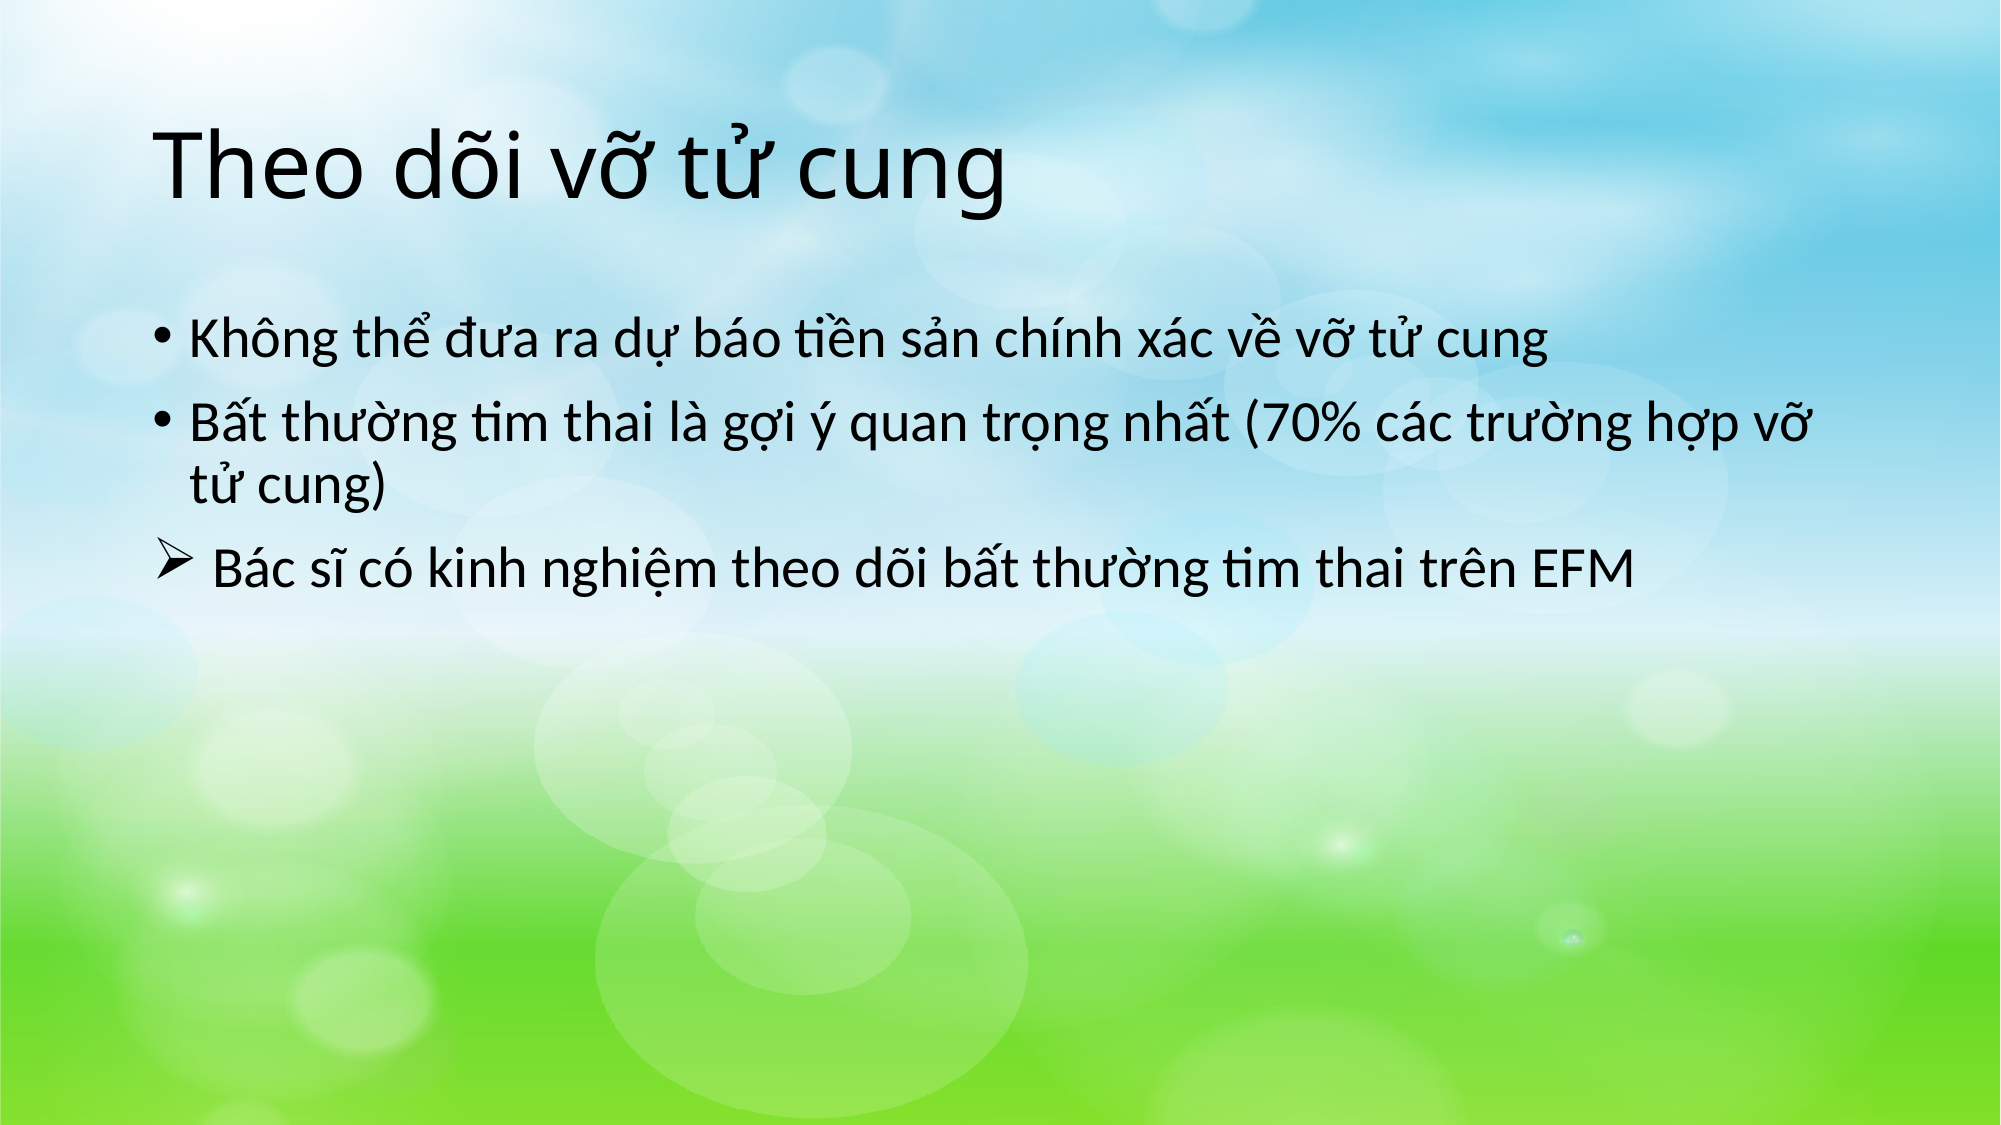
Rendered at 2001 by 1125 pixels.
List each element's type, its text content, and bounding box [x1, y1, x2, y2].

title Theo dõi vỡ tử cung [137, 59, 1863, 278]
list Không thể đưa ra dự báo tiền sản chính xác về vỡ tử cung Bất thường tim thai là gợi ý quan trọng nhất (70% các trường hợp vỡ tử cung) Bác sĩ có kinh nghiệm theo dõi bất thường tim thai trên EFM [137, 299, 1863, 859]
picture [0, 0, 2001, 1125]
